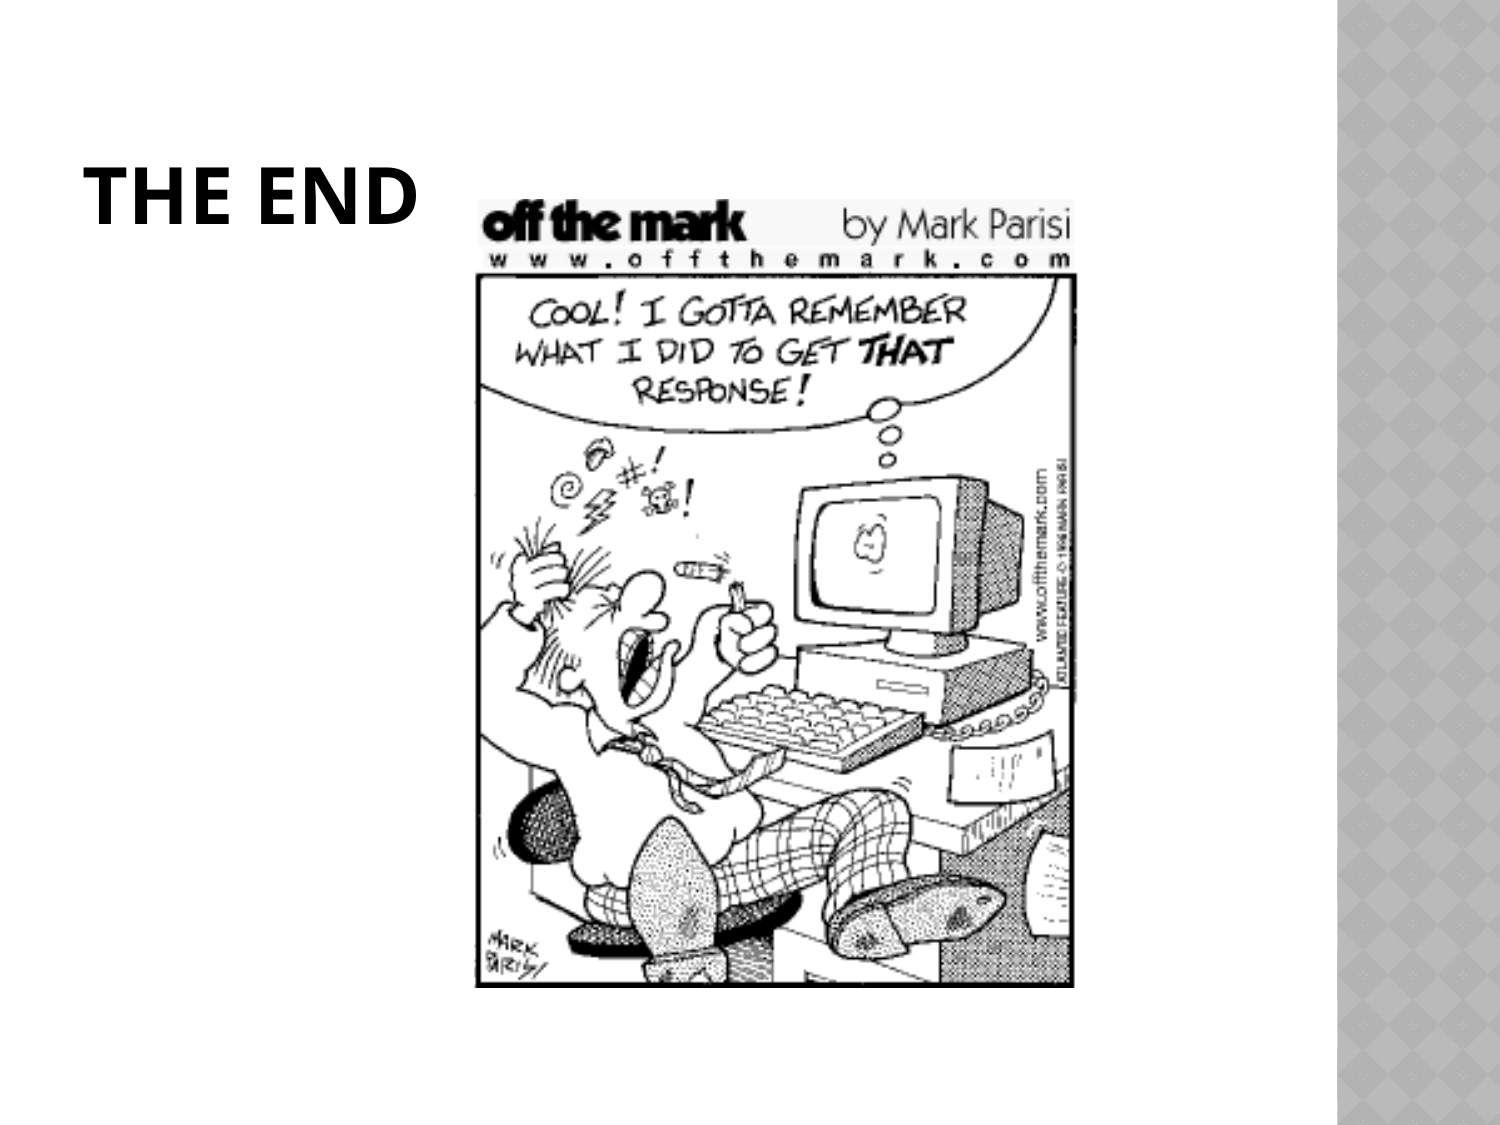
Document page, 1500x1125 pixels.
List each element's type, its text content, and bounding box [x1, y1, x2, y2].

picture [474, 199, 1081, 988]
title The End [75, 52, 1263, 240]
